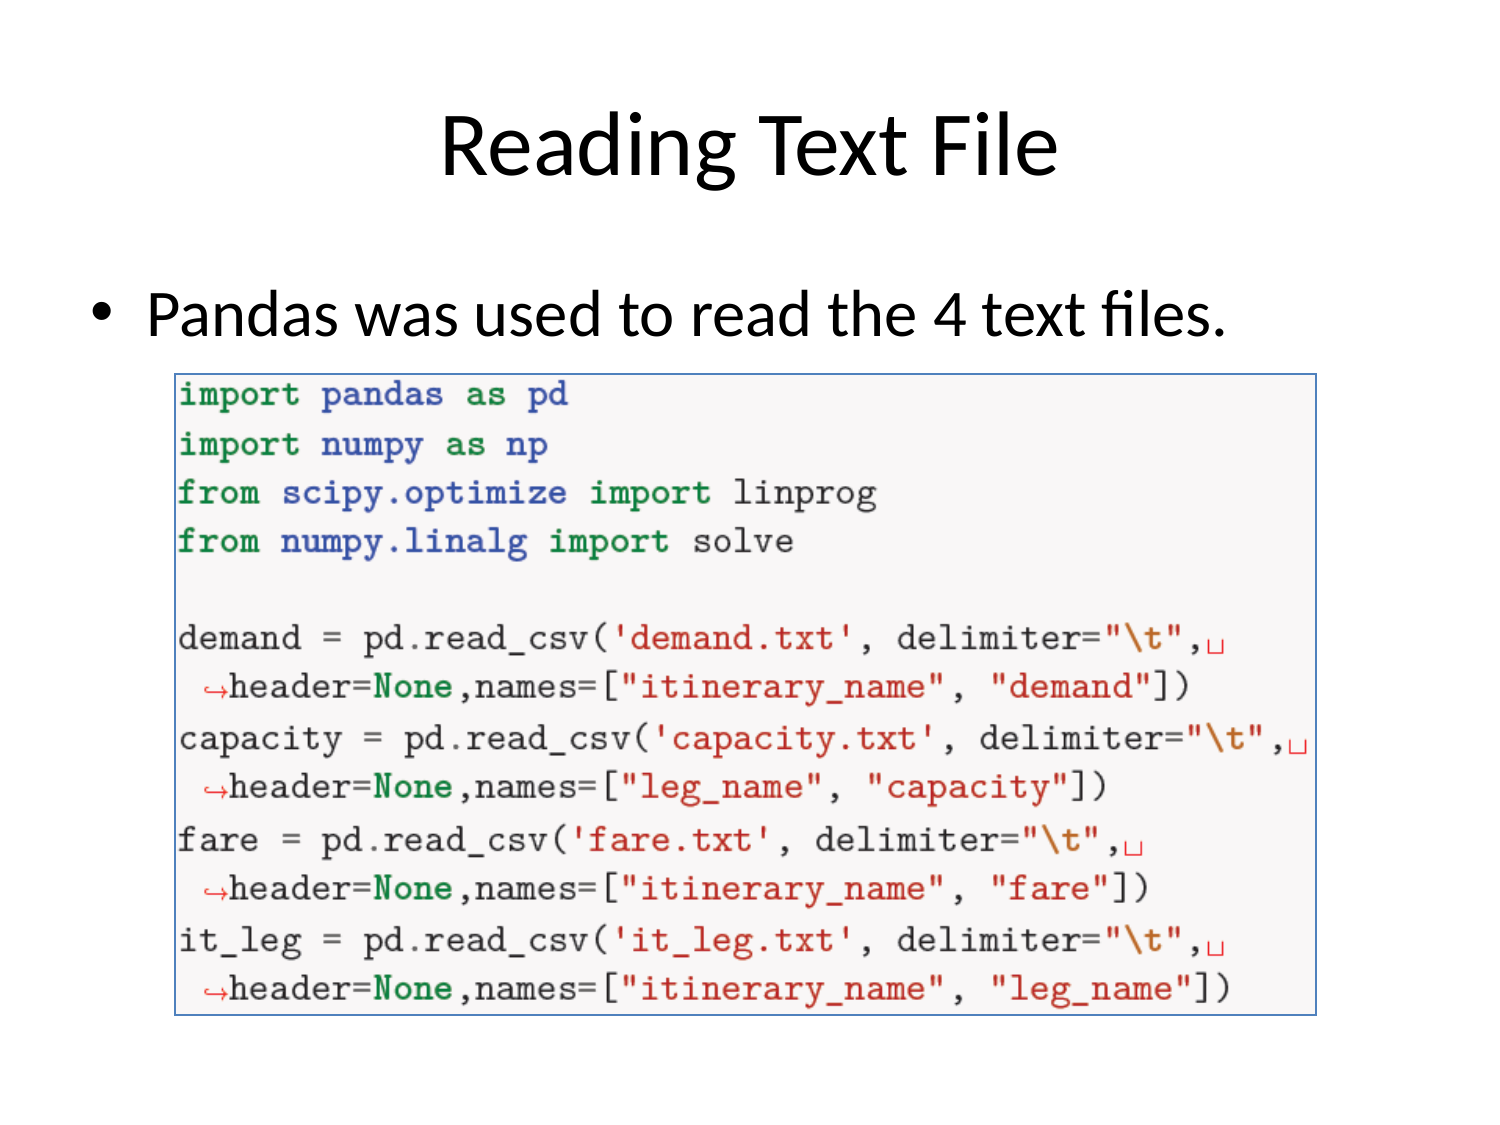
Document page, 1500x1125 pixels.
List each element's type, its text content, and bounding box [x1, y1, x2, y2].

list Pandas was used to read the 4 text files. [75, 262, 1425, 1005]
title Reading Text File [75, 45, 1425, 233]
picture [175, 374, 1316, 1015]
